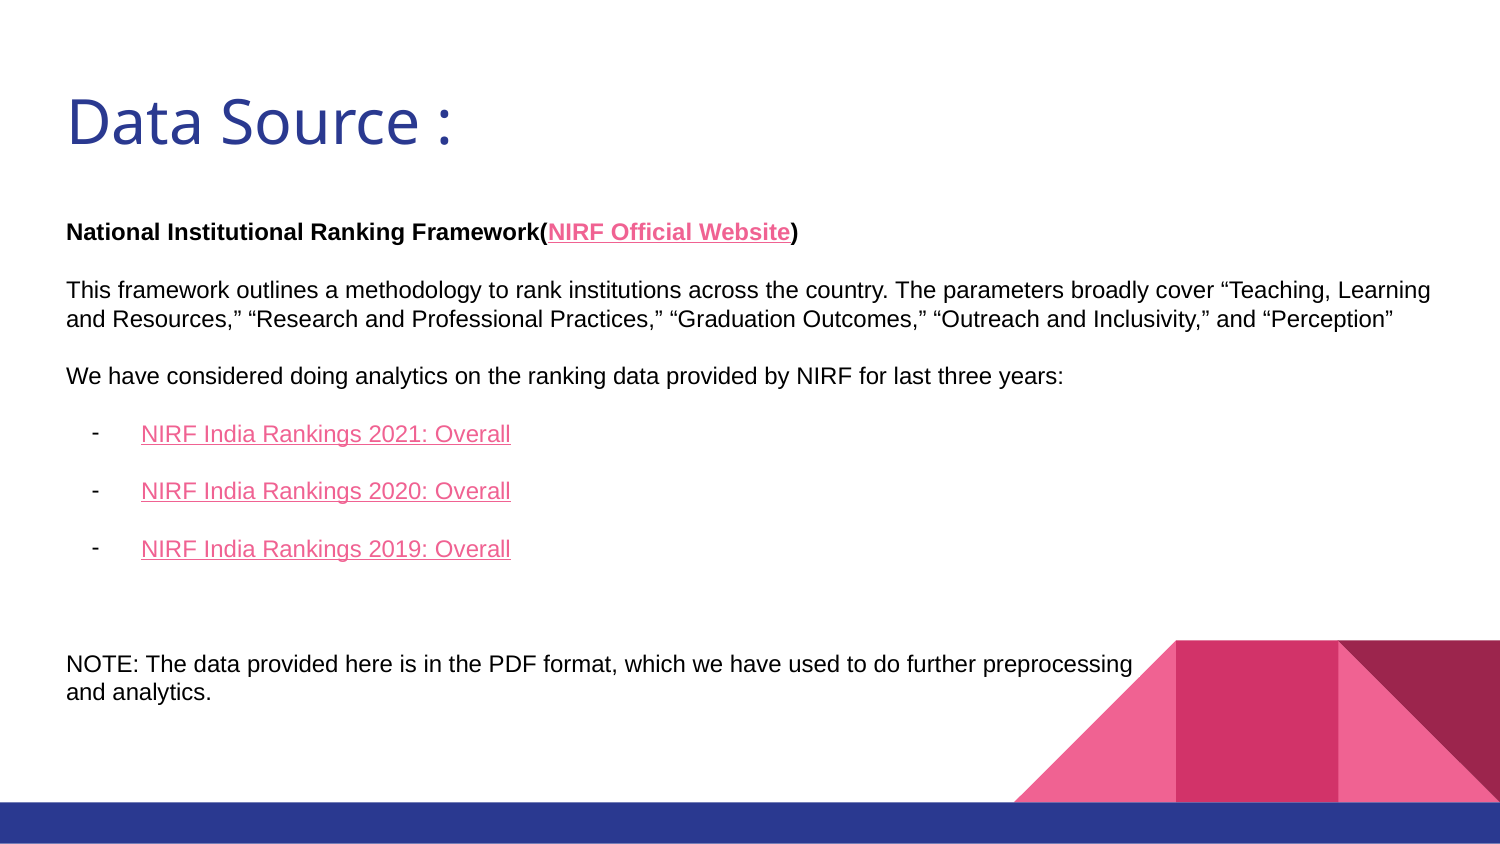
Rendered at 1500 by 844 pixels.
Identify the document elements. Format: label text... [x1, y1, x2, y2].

list National Institutional Ranking Framework(NIRF Official Website) This framework outlines a methodology to rank institutions across the country. The parameters broadly cover “Teaching, Learning and Resources,” “Research and Professional Practices,” “Graduation Outcomes,” “Outreach and Inclusivity,” and “Perception” We have considered doing analytics on the ranking data provided by NIRF for last three years: NIRF India Rankings 2021: Overall NIRF India Rankings 2020: Overall NIRF India Rankings 2019: Overall NOTE: The data provided here is in the PDF format, which we have used to do further preprocessing and analytics. [51, 201, 1449, 750]
title Data Source : [51, 67, 1449, 167]
